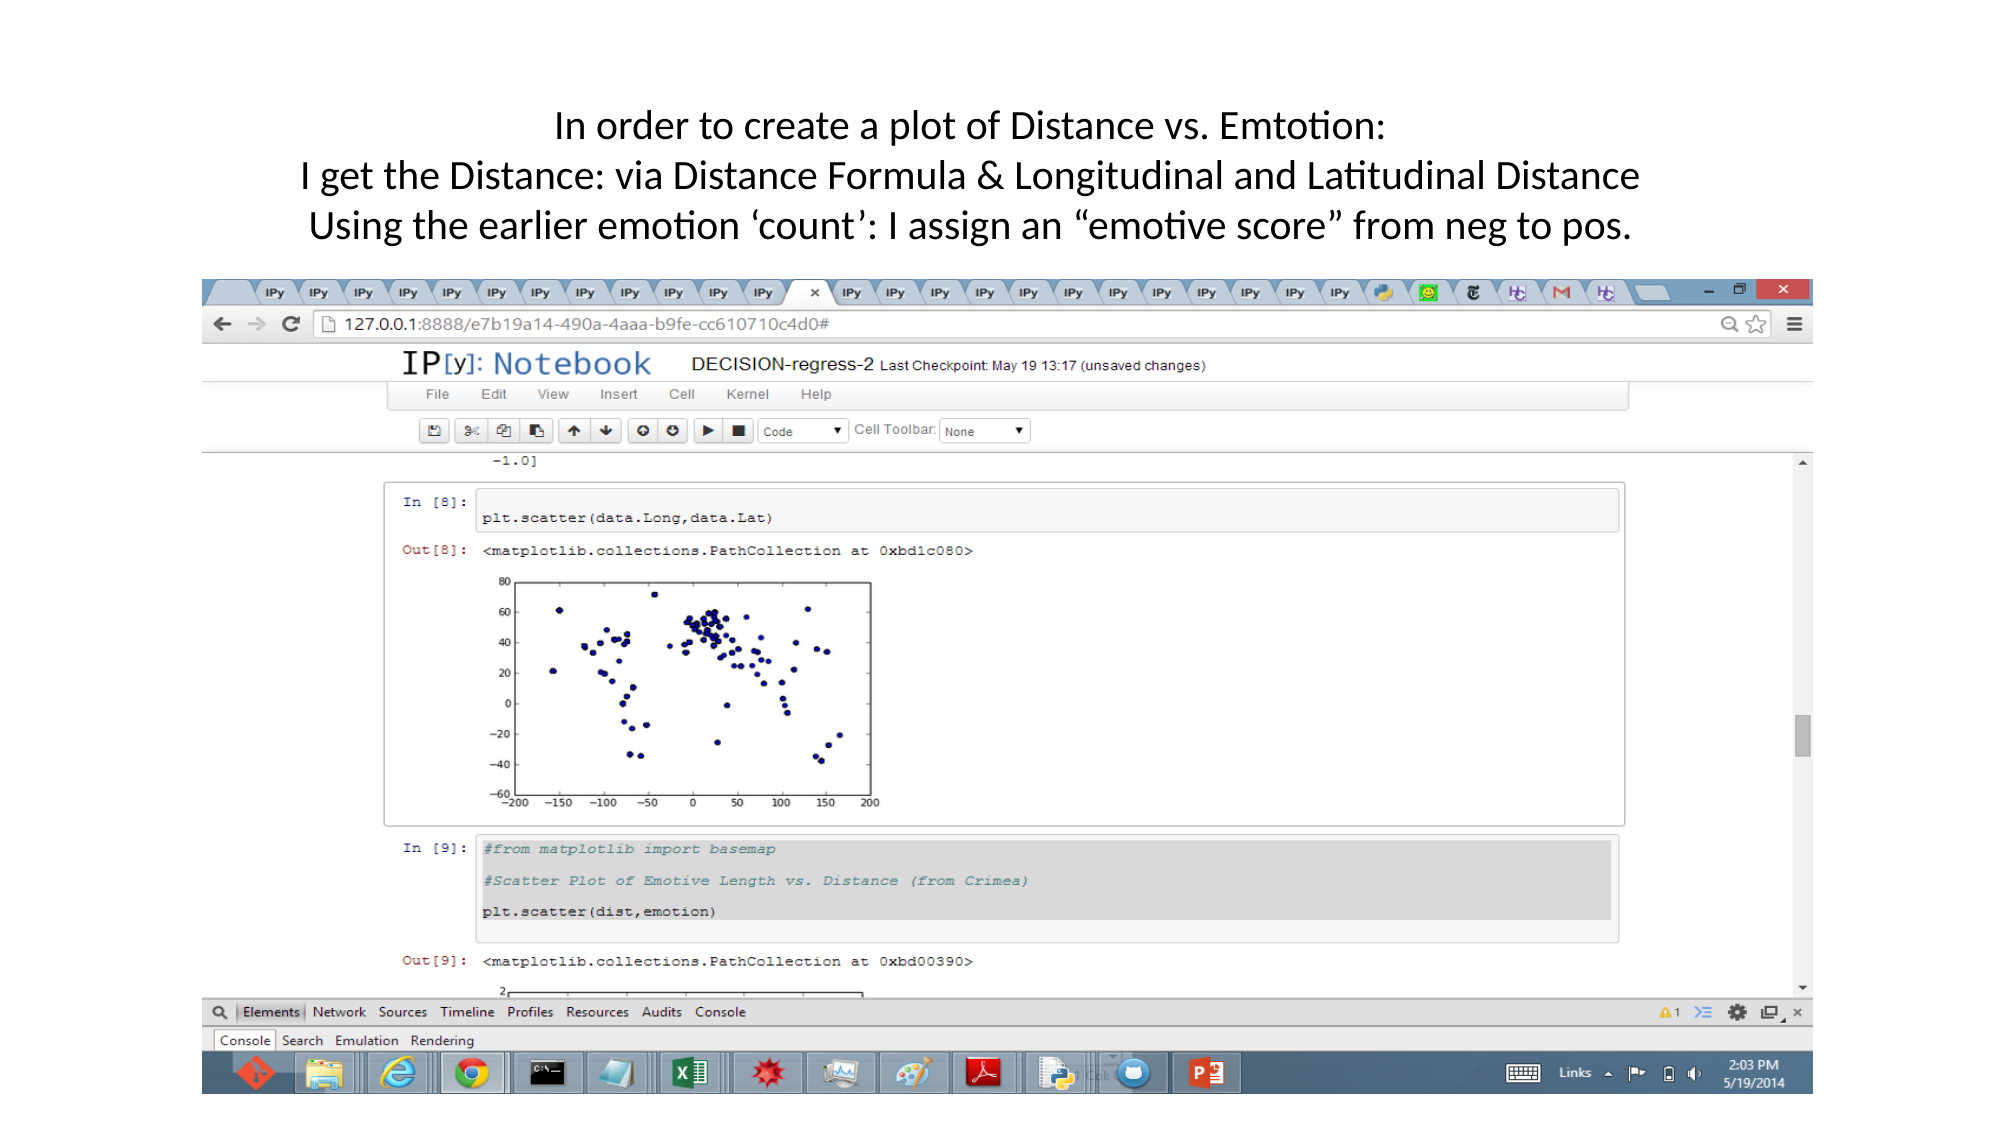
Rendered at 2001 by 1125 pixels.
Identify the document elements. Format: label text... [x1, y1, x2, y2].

picture [202, 279, 1813, 1094]
text_box In order to create a plot of Distance vs. Emtotion: I get the Distance: via Distance Formula & Longitudinal and Latitudinal Distance Using the earlier emotion ‘count’: I assign an “emotive score” from neg to pos. [264, 90, 1678, 279]
